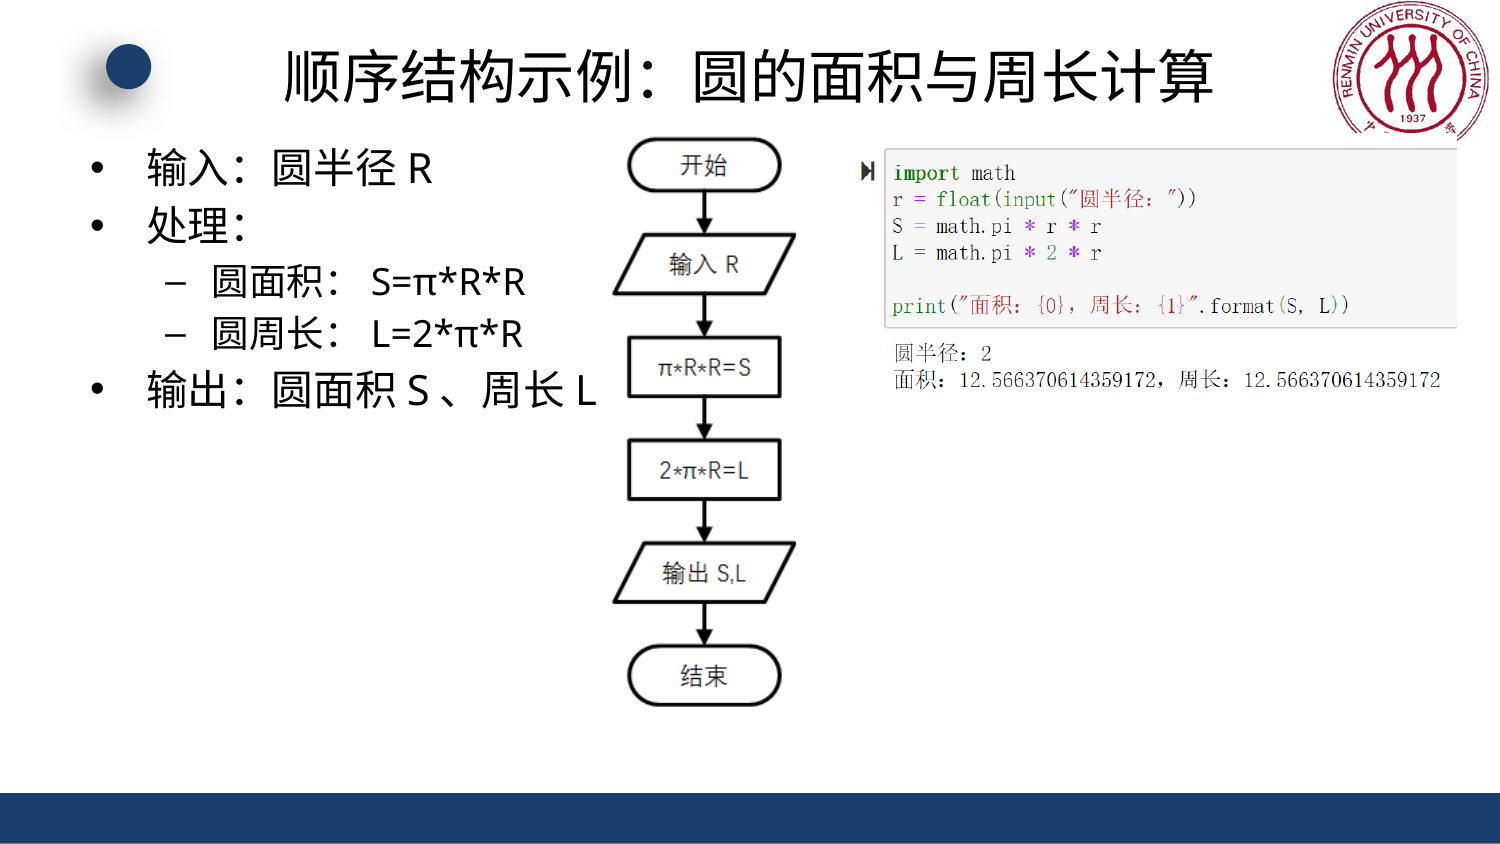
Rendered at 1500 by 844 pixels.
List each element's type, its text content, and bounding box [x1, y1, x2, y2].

picture [611, 133, 797, 710]
picture [842, 0, 1500, 408]
list 输入：圆半径R 处理： 圆面积：S=π*R*R 圆周长：L=2*π*R 输出：圆面积S、周长L [75, 134, 1425, 781]
title 顺序结构示例：圆的面积与周长计算 [75, 33, 1425, 116]
